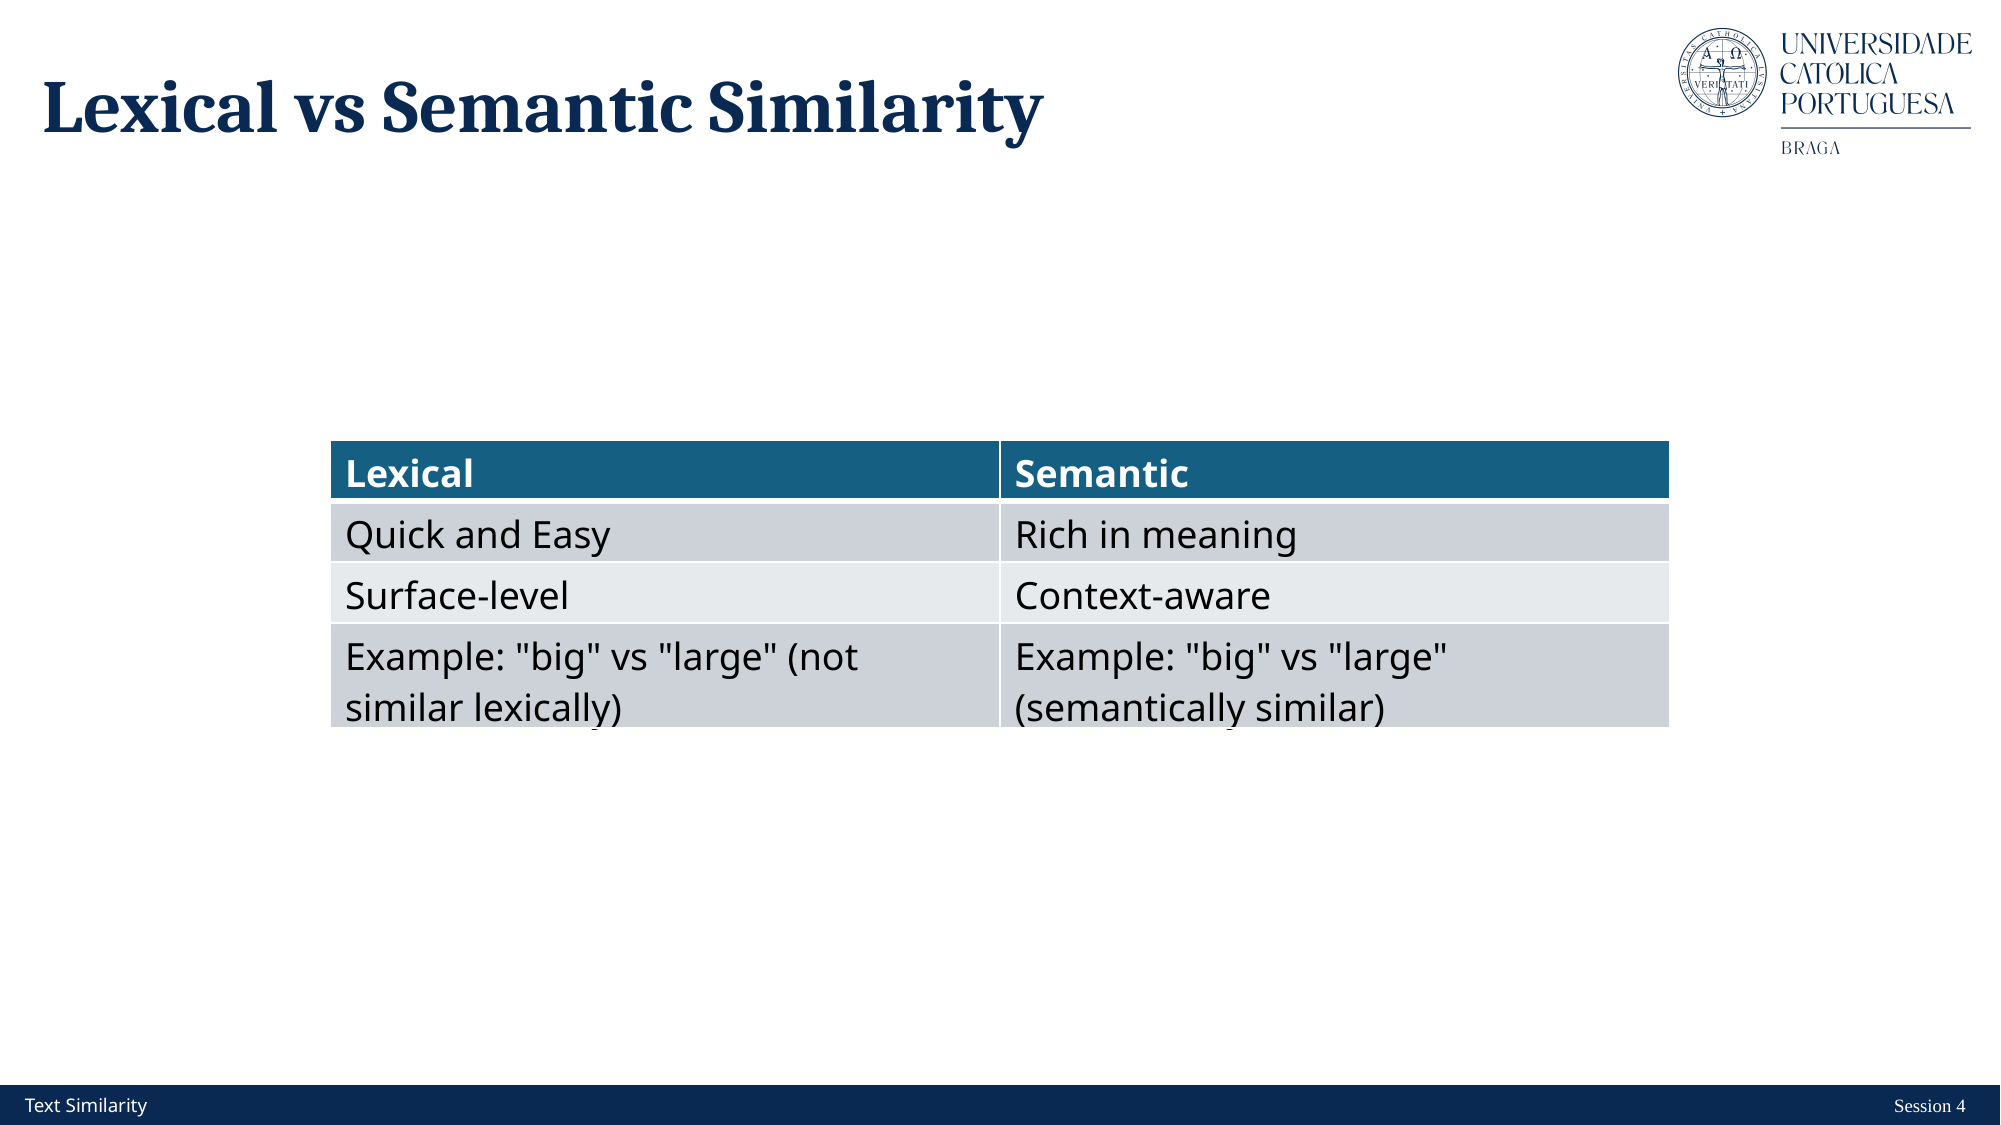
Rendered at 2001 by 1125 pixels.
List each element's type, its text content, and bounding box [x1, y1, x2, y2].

table_header Semantic [1001, 441, 1669, 498]
picture [1672, 18, 1982, 163]
text_box [0, 1085, 2000, 1125]
table_cell Surface-level [331, 563, 999, 622]
table_cell Example: "big" vs "large" (not similar lexically) [331, 624, 999, 727]
table_cell Rich in meaning [1001, 504, 1669, 561]
table_cell Context-aware [1001, 563, 1669, 622]
table_cell Quick and Easy [331, 504, 999, 561]
table_header Lexical [331, 441, 999, 498]
title Lexical vs Semantic Similarity [27, 0, 1753, 218]
text_box Session 4 [865, 1086, 1981, 1125]
table_cell Example: "big" vs "large" (semantically similar) [1001, 624, 1669, 727]
text_box Text Similarity [9, 1086, 865, 1125]
